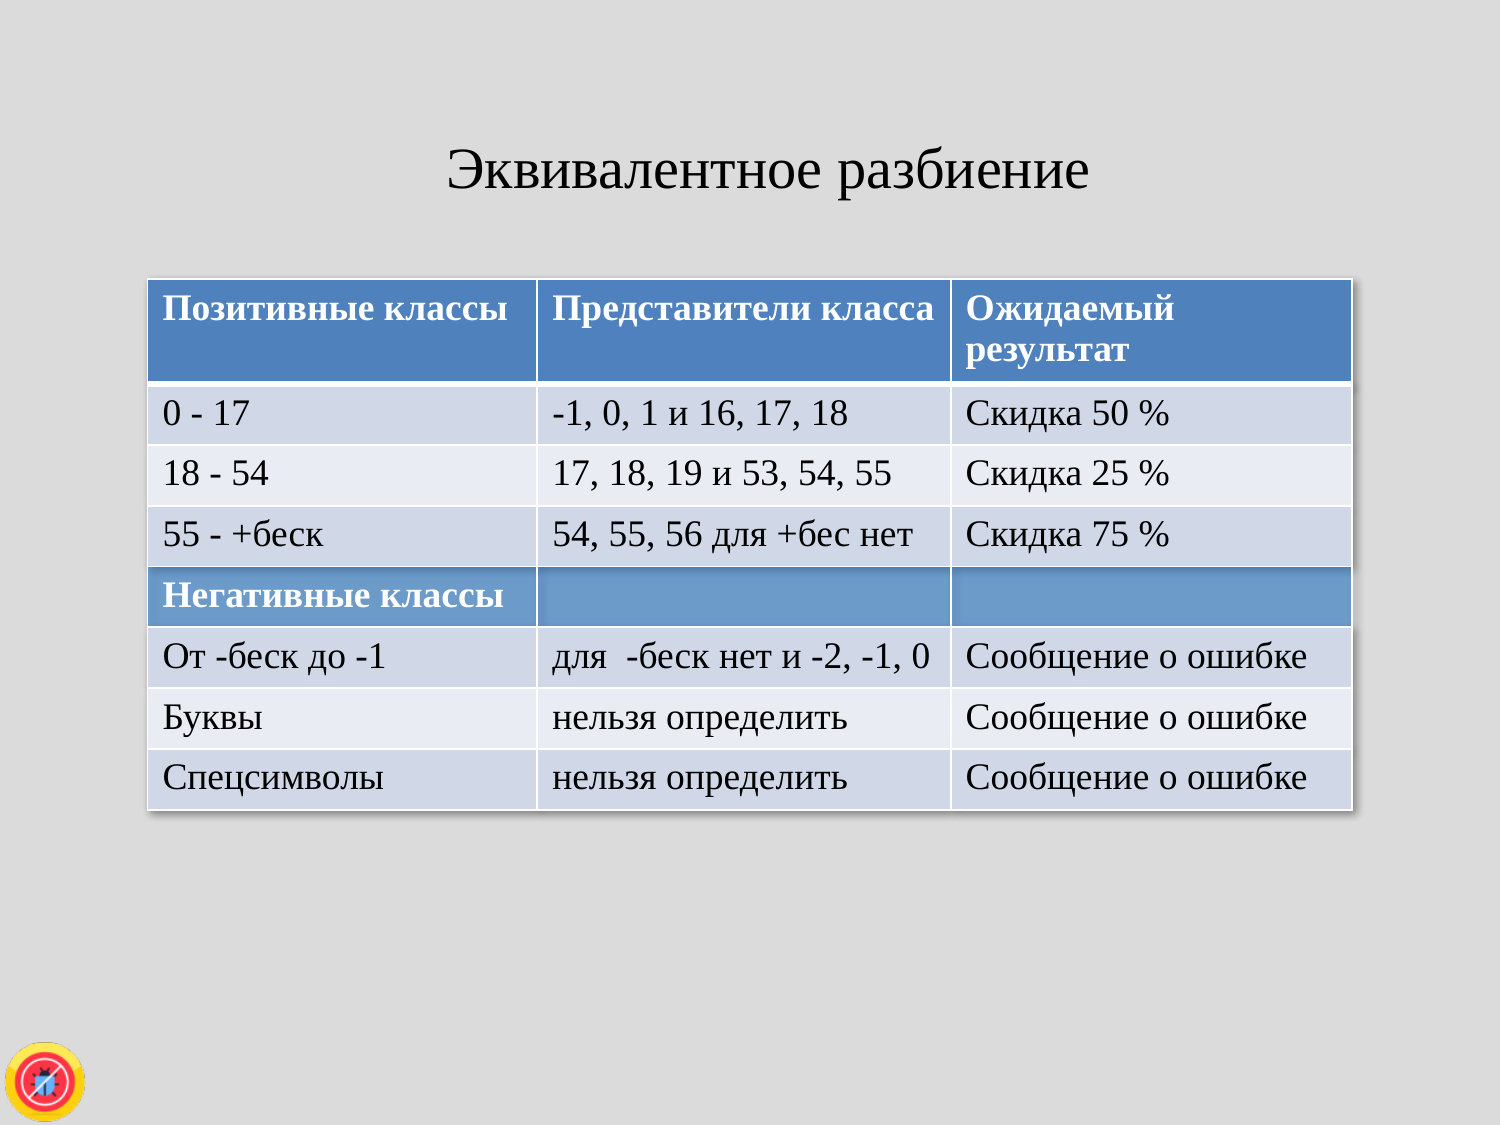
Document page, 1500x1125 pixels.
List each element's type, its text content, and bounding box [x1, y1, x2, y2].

table_cell 54, 55, 56 для +бес нет [538, 507, 950, 566]
table_cell От -беск до -1 [148, 628, 536, 687]
picture [3, 1040, 87, 1124]
table_cell 17, 18, 19 и 53, 54, 55 [538, 446, 950, 505]
text_box Эквивалентное разбиение [59, 122, 1478, 208]
table_cell для -беск нет и -2, -1, 0 [538, 628, 950, 687]
table_cell Негативные классы [148, 567, 536, 626]
table_cell Скидка 25 % [952, 446, 1351, 505]
table_header Представители класса [538, 280, 950, 381]
table_cell [952, 567, 1351, 626]
table_header Ожидаемый результат [952, 280, 1351, 381]
table_cell Сообщение о ошибке [952, 750, 1351, 809]
table_cell Скидка 75 % [952, 507, 1351, 566]
table_cell 55 - +беск [148, 507, 536, 566]
table_cell нельзя определить [538, 750, 950, 809]
table_cell 0 - 17 [148, 387, 536, 444]
table_cell [538, 567, 950, 626]
table_cell 18 - 54 [148, 446, 536, 505]
table_cell -1, 0, 1 и 16, 17, 18 [538, 387, 950, 444]
table_cell Спецсимволы [148, 750, 536, 809]
table_cell Сообщение о ошибке [952, 689, 1351, 748]
table_header Позитивные классы [148, 280, 536, 381]
table_cell Скидка 50 % [952, 387, 1351, 444]
table_cell нельзя определить [538, 689, 950, 748]
table_cell Сообщение о ошибке [952, 628, 1351, 687]
table_cell Буквы [148, 689, 536, 748]
